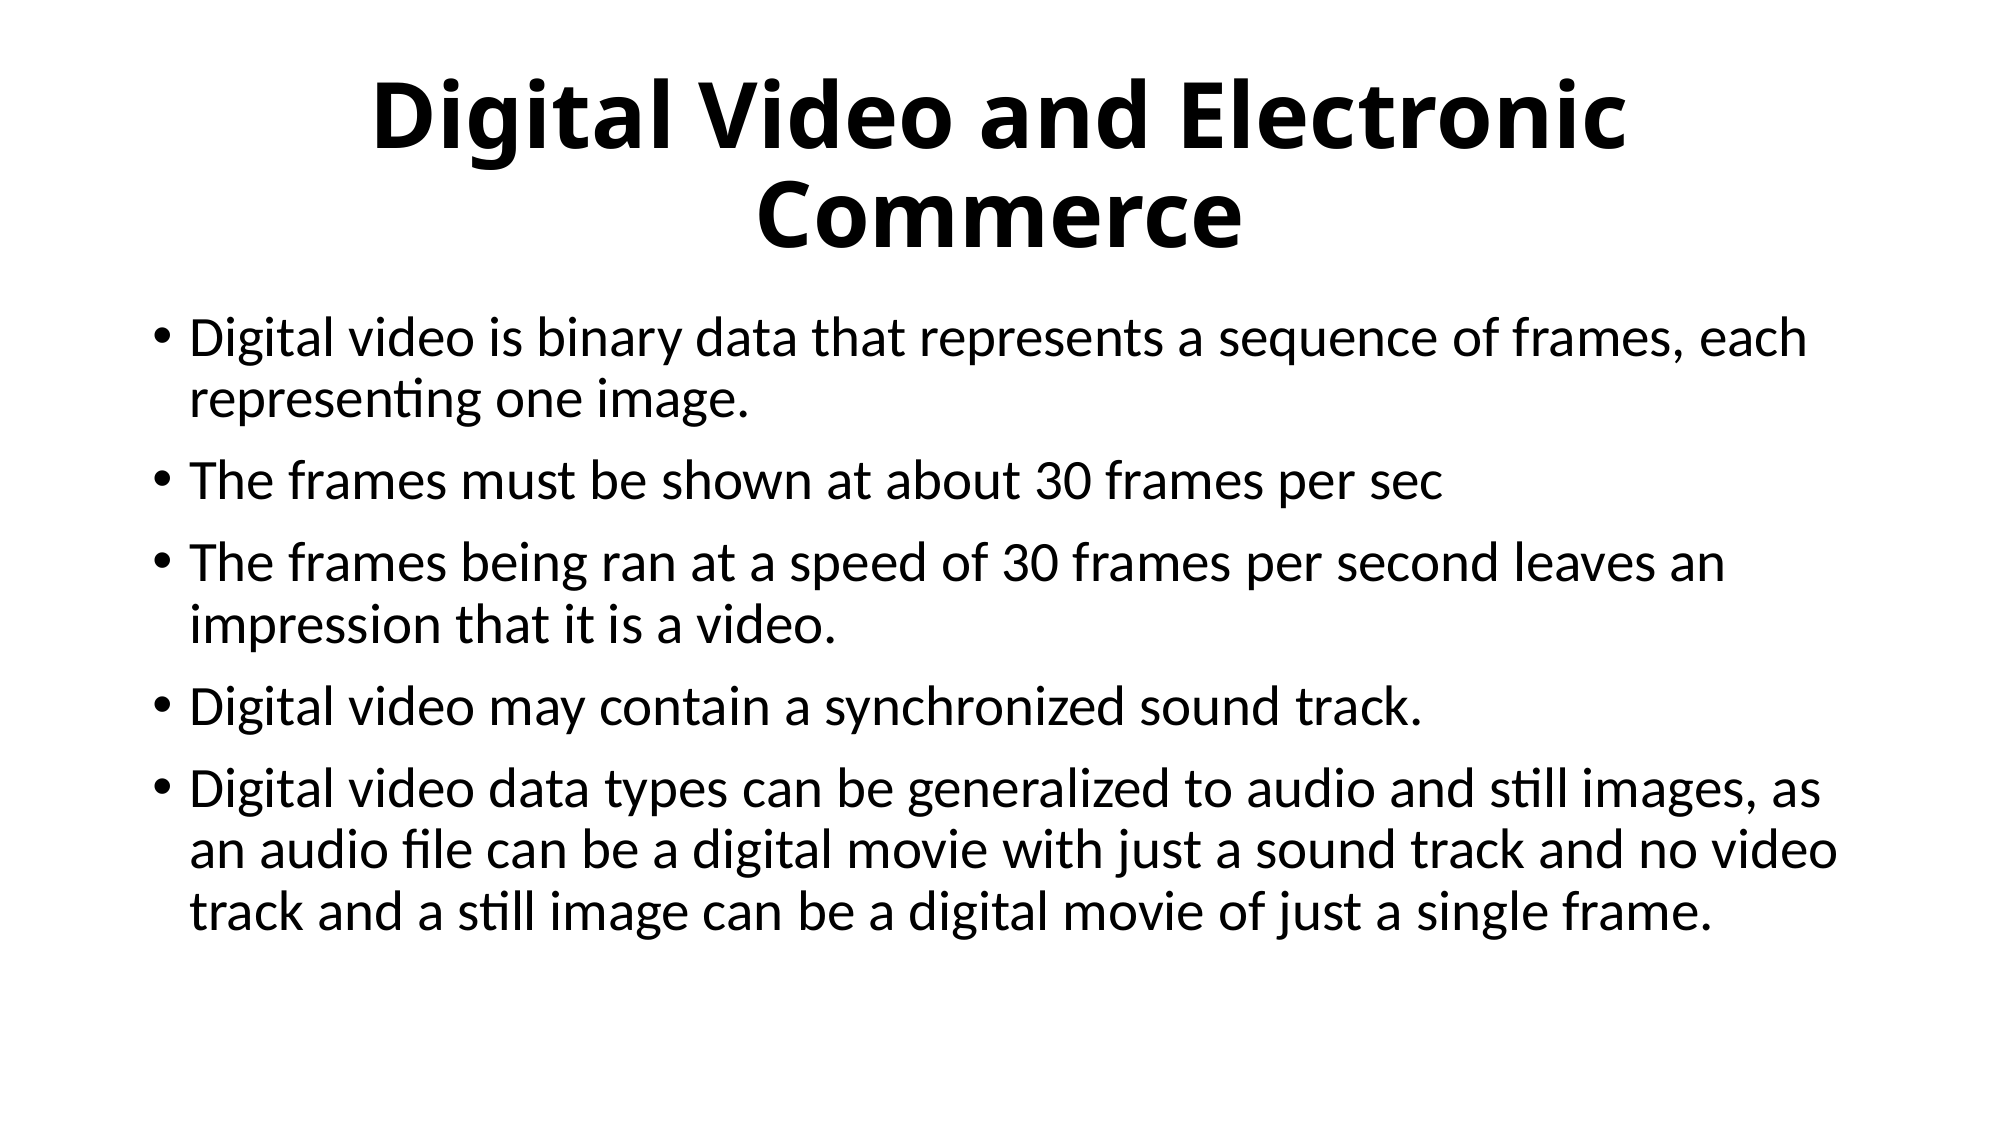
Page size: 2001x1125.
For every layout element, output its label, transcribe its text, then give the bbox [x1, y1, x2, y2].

list Digital video is binary data that represents a sequence of frames, each representing one image. The frames must be shown at about 30 frames per sec The frames being ran at a speed of 30 frames per second leaves an impression that it is a video. Digital video may contain a synchronized sound track. Digital video data types can be generalized to audio and still images, as an audio file can be a digital movie with just a sound track and no video track and a still image can be a digital movie of just a single frame. [137, 299, 1863, 1014]
title Digital Video and Electronic Commerce [137, 59, 1863, 278]
